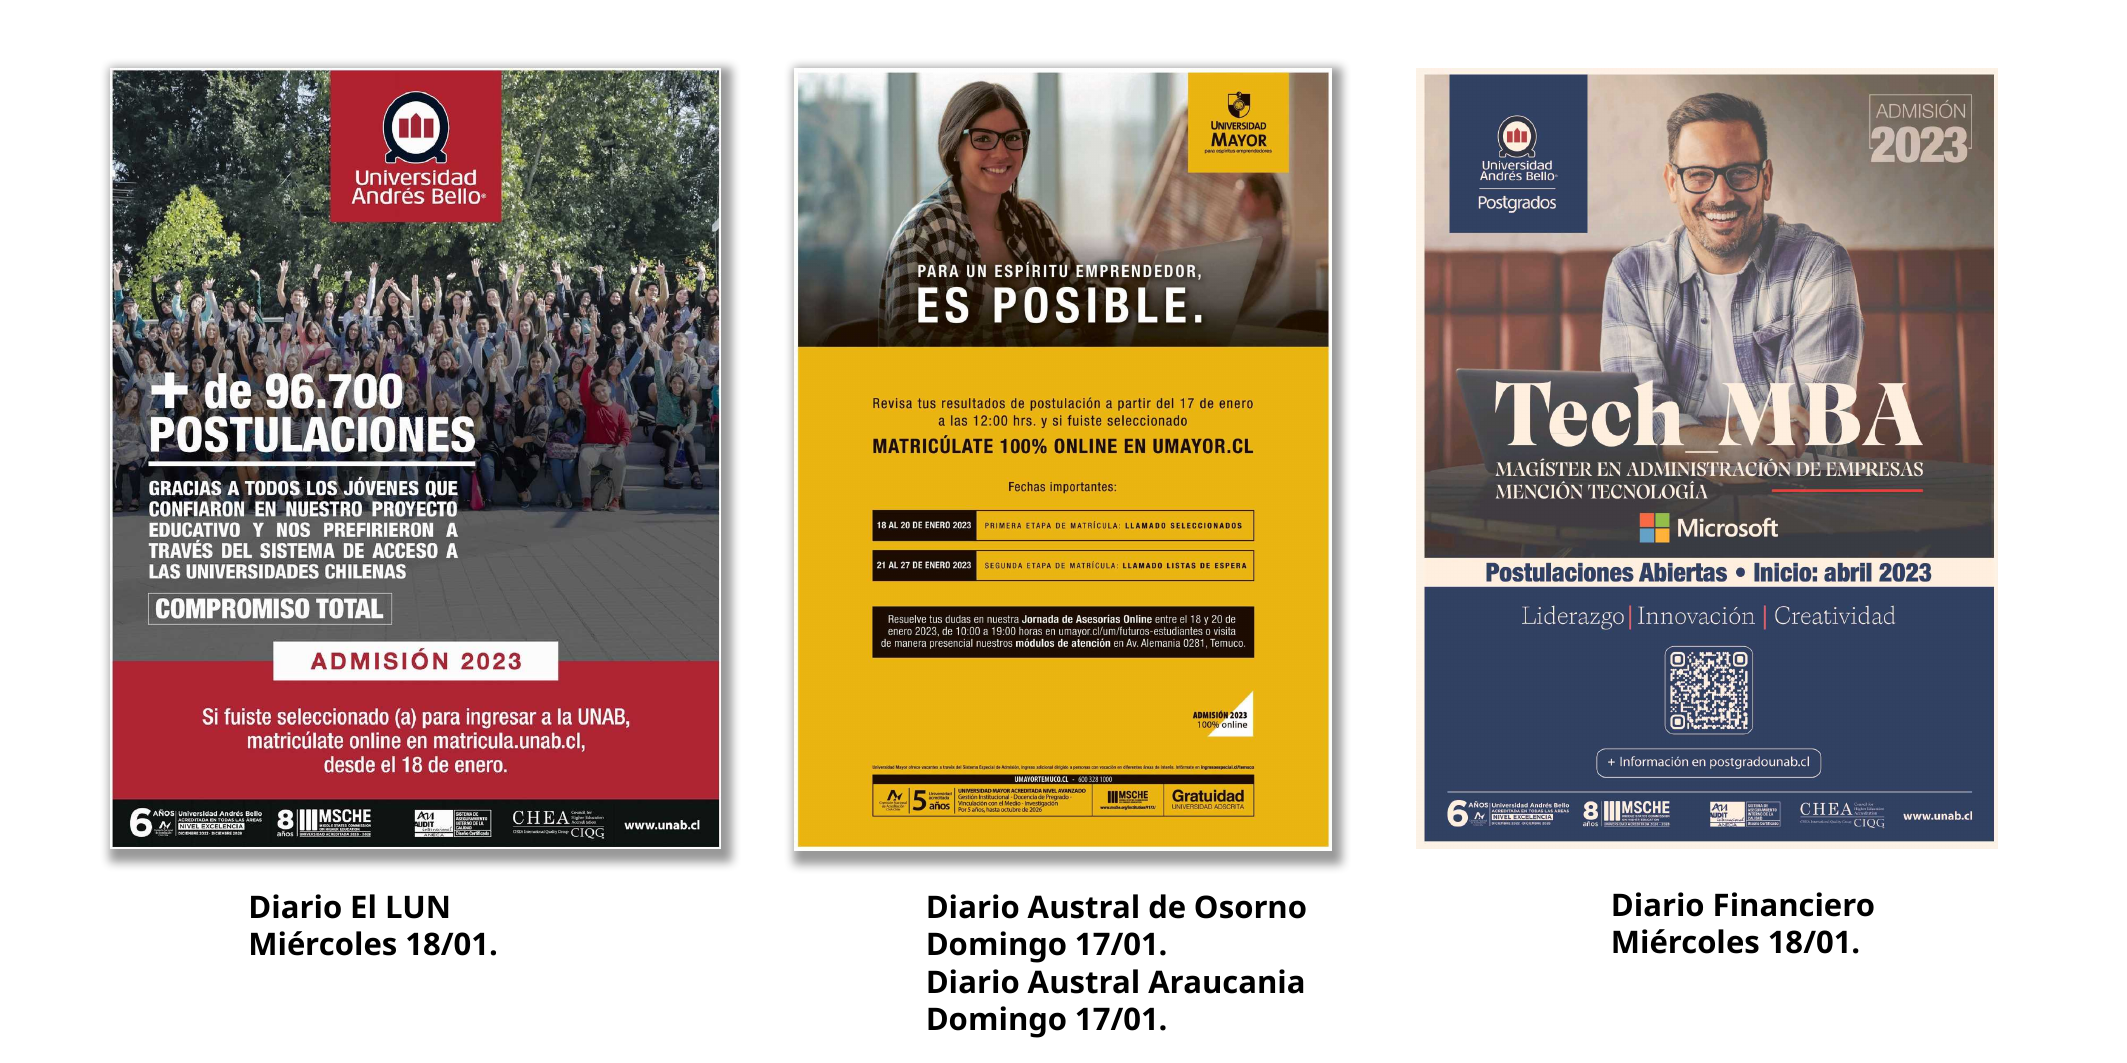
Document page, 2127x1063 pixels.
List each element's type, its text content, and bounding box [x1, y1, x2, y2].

picture [1416, 68, 1998, 849]
picture [794, 68, 1332, 851]
text_box Diario El LUN Miércoles 18/01. [233, 880, 710, 970]
picture [109, 68, 721, 849]
text_box Diario Financiero Miércoles 18/01. [1596, 878, 2126, 968]
text_box Diario Austral de Osorno Domingo 17/01. Diario Austral Araucania Domingo 17/01. [911, 880, 1573, 1044]
